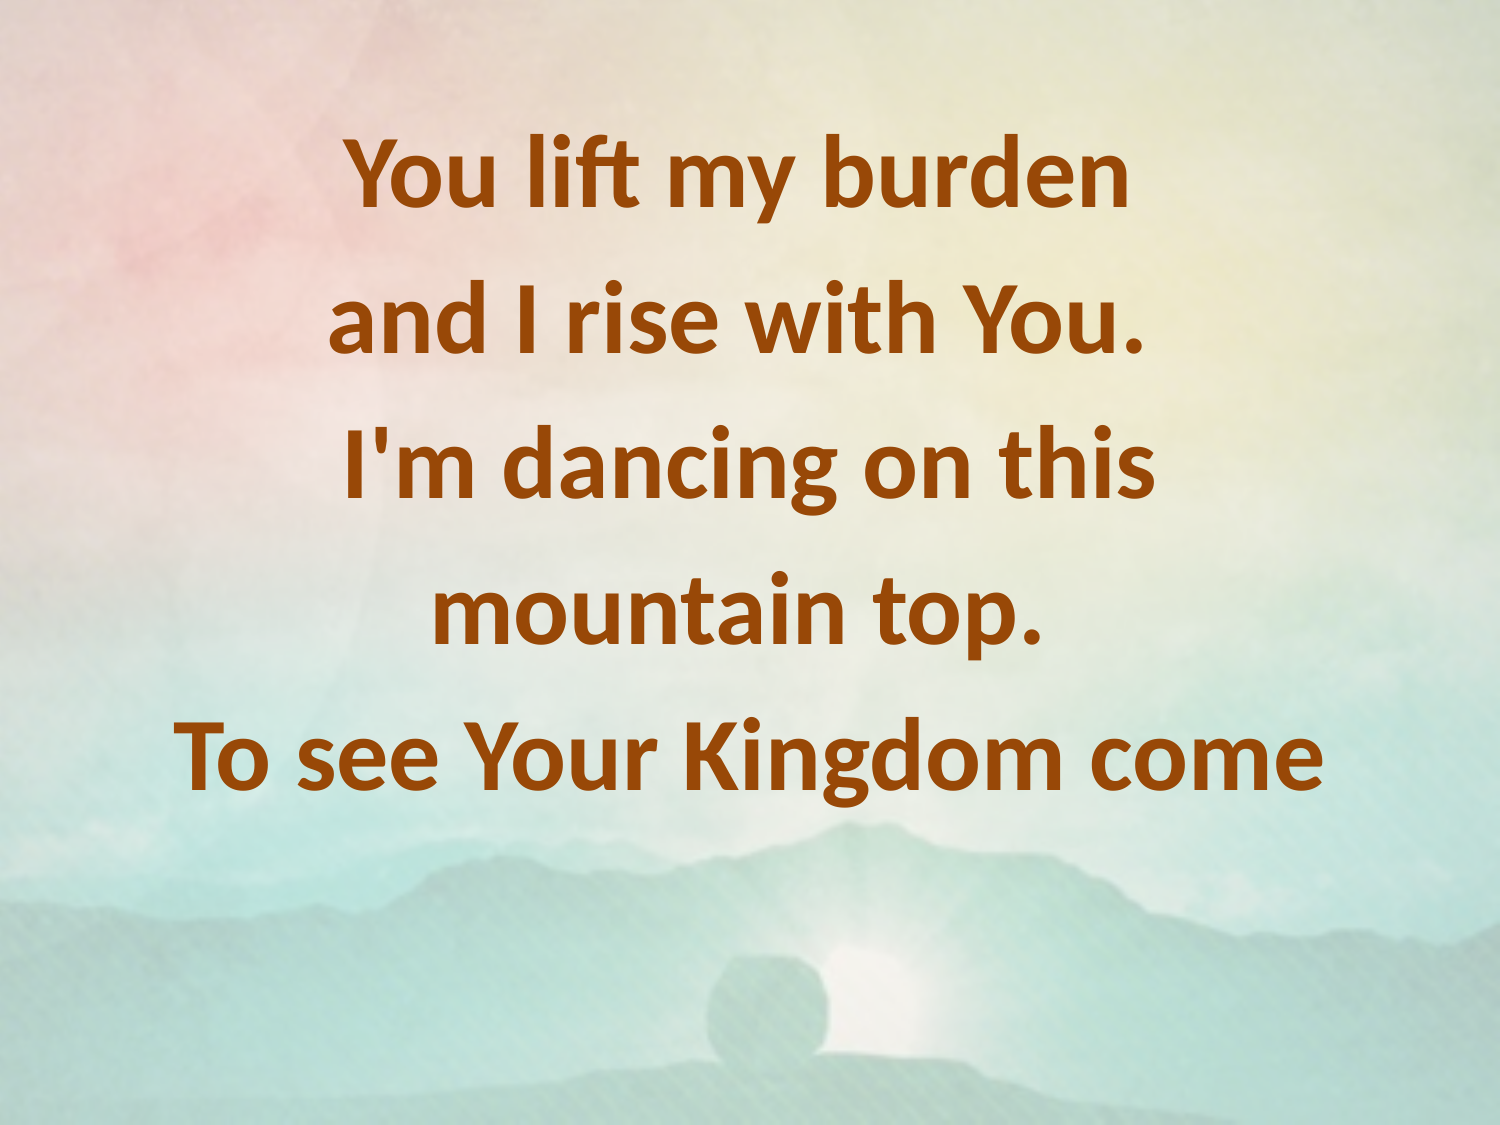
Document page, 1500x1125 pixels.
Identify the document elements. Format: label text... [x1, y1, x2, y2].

text_box You lift my burden and I rise with You. I'm dancing on this mountain top. To see Your Kingdom come [149, 75, 1350, 819]
